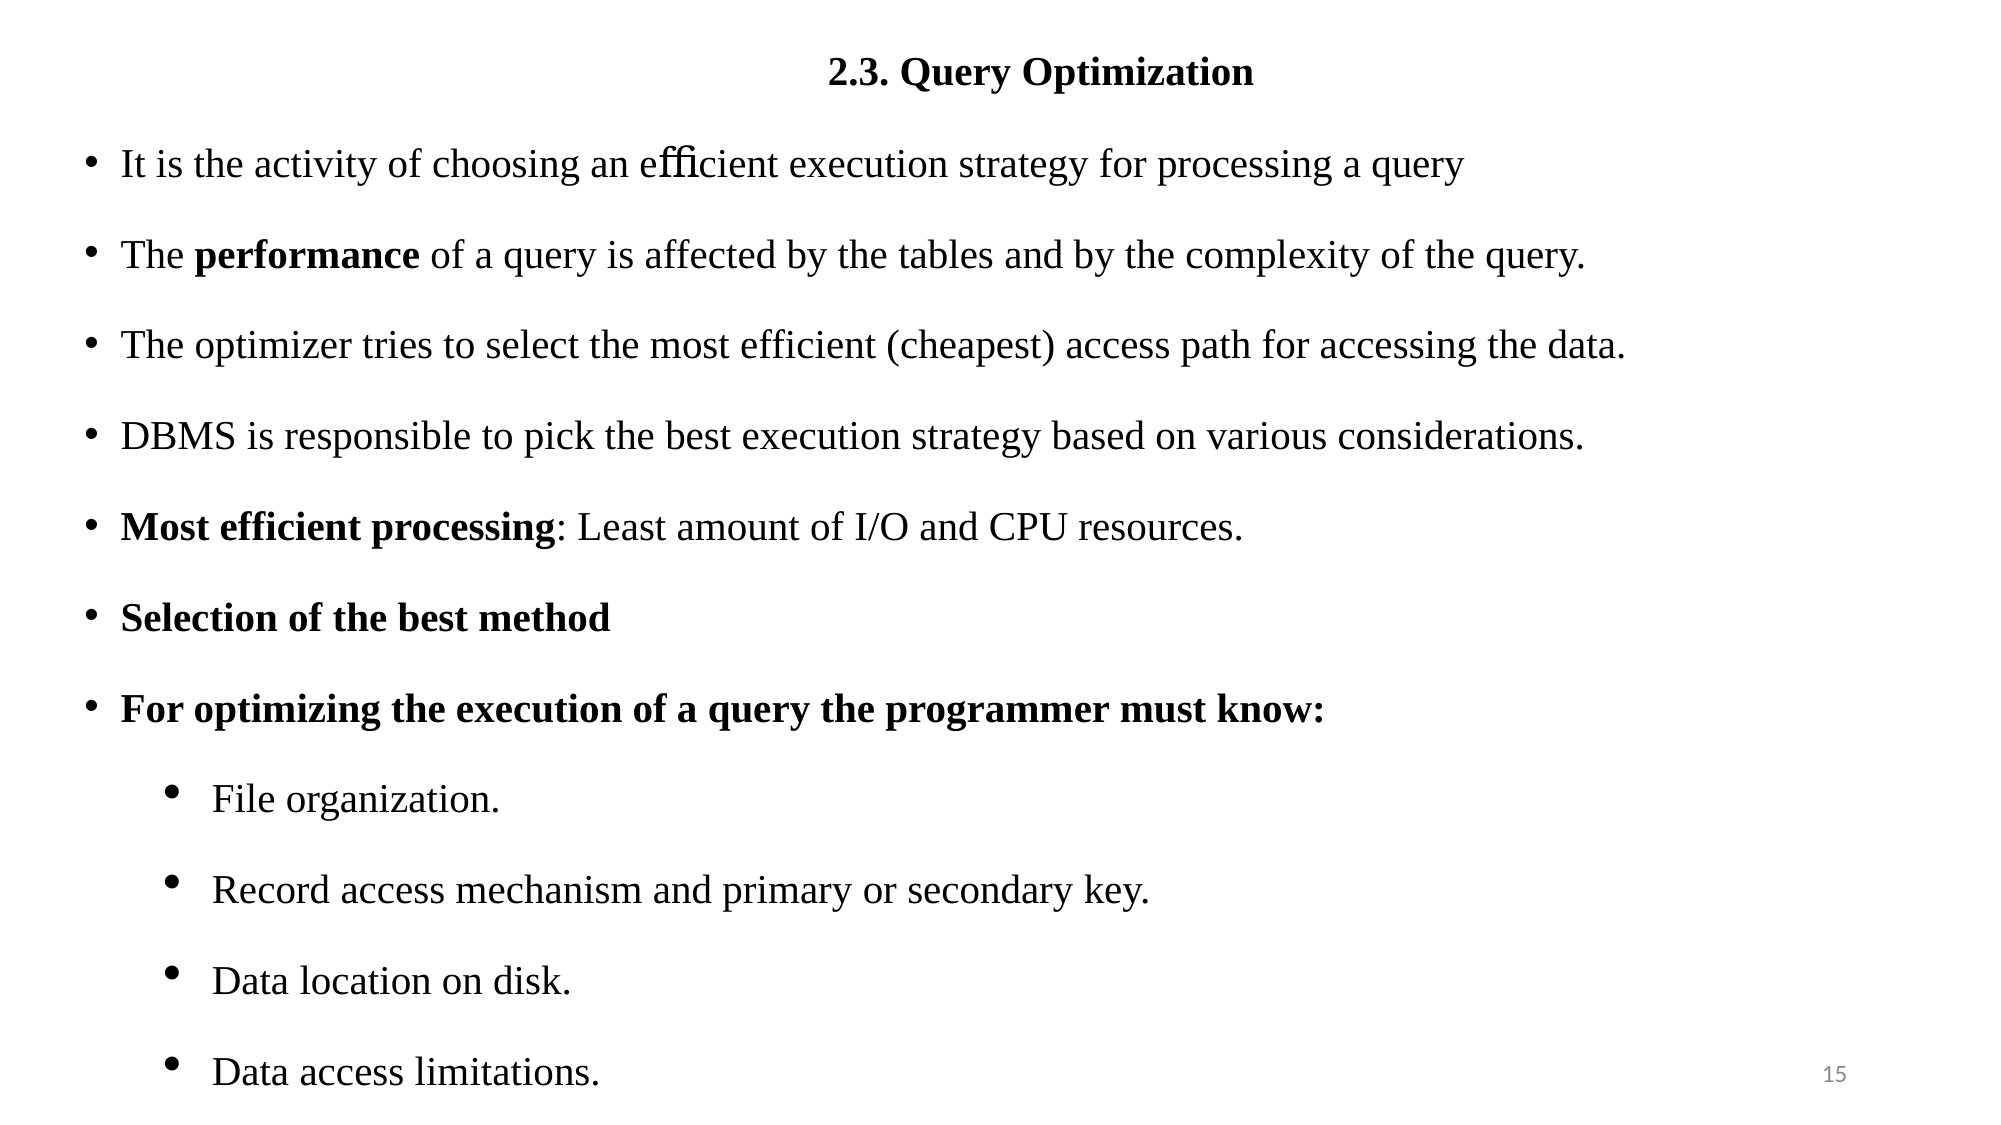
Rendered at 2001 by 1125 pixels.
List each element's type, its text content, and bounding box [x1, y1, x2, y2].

list 2.3. Query Optimization It is the activity of choosing an eﬃcient execution strategy for processing a query The performance of a query is affected by the tables and by the complexity of the query. The optimizer tries to select the most efficient (cheapest) access path for accessing the data. DBMS is responsible to pick the best execution strategy based on various considerations. Most efficient processing: Least amount of I/O and CPU resources. Selection of the best method For optimizing the execution of a query the programmer must know: File organization. Record access mechanism and primary or secondary key. Data location on disk. Data access limitations. [69, 43, 1970, 1103]
slide_number 15 [1412, 1042, 1863, 1103]
